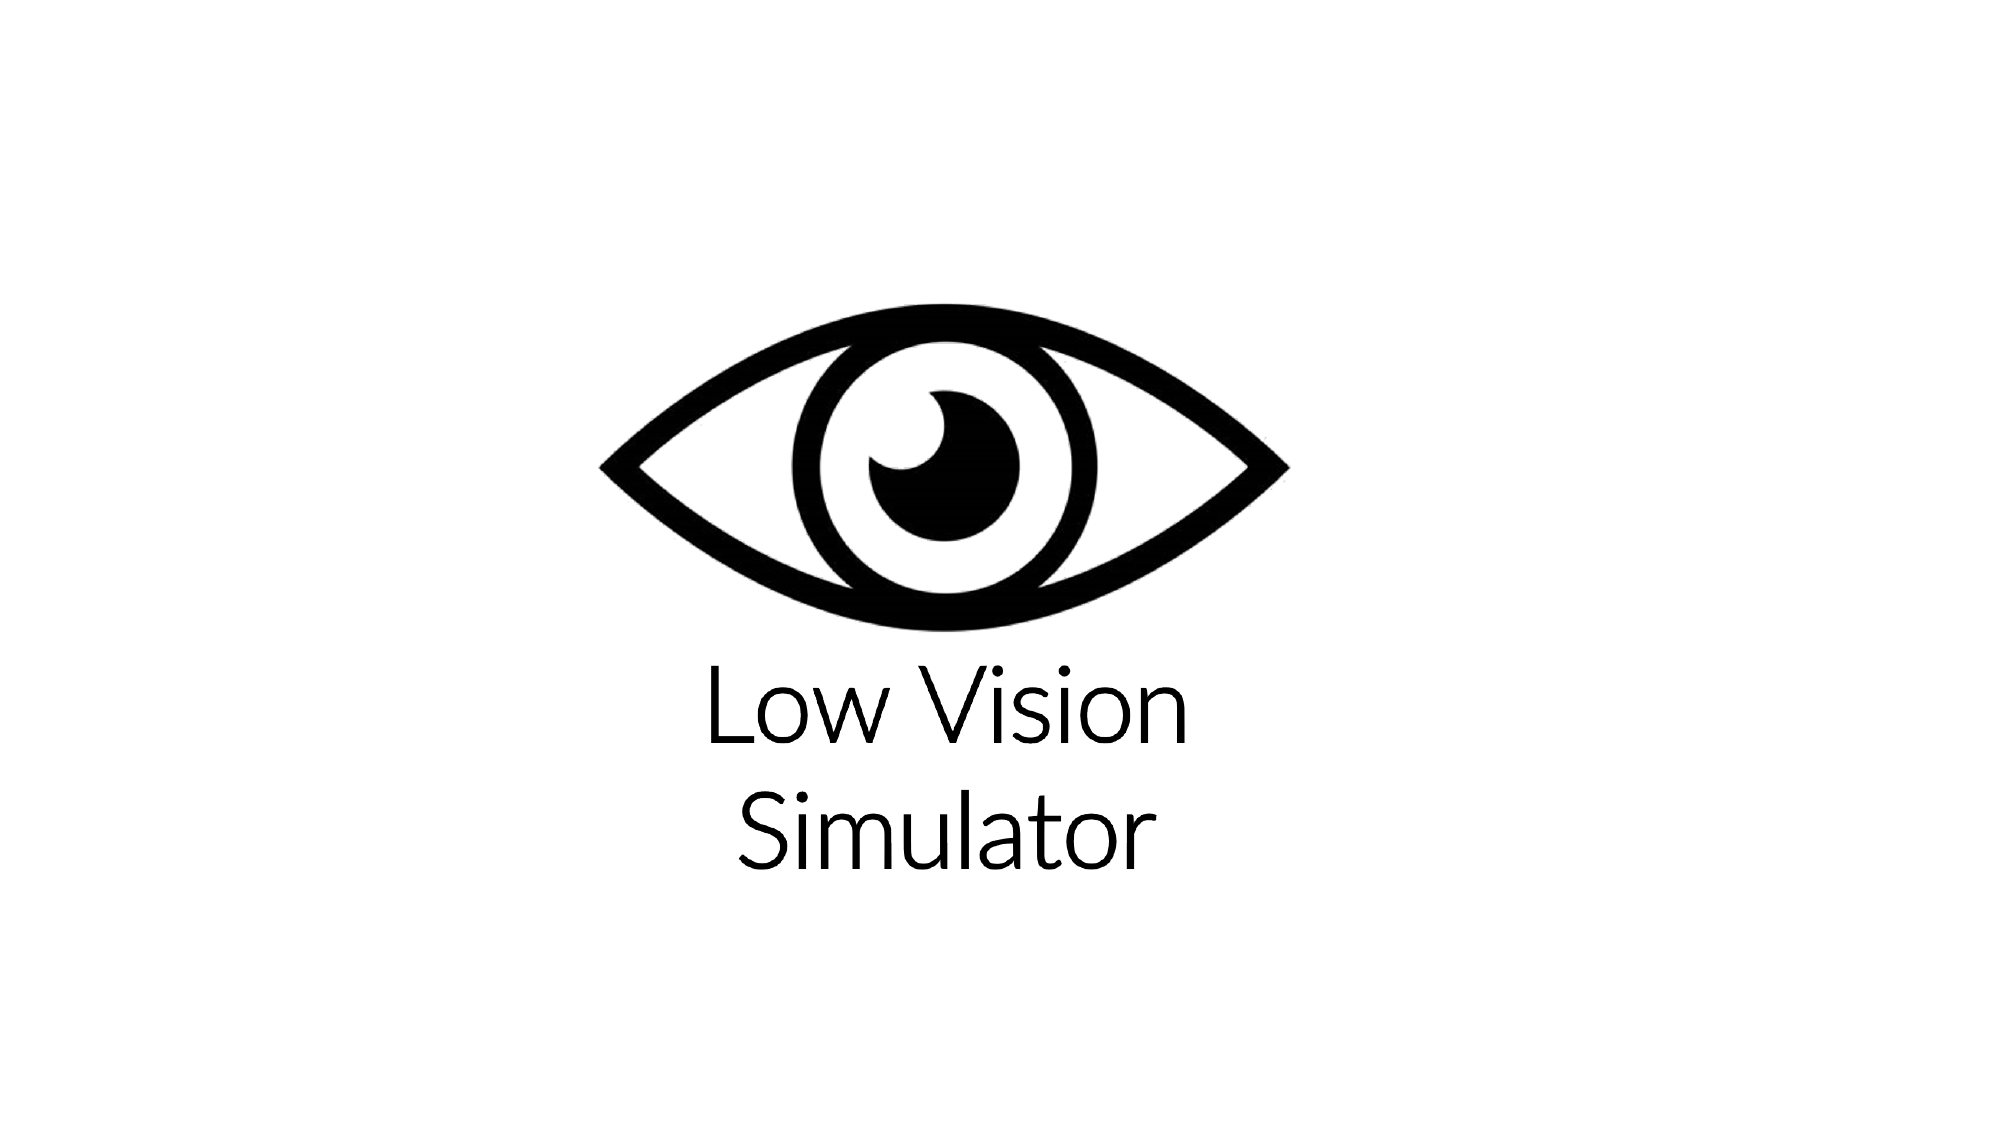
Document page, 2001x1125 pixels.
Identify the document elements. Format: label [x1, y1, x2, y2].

list [578, 240, 1310, 954]
